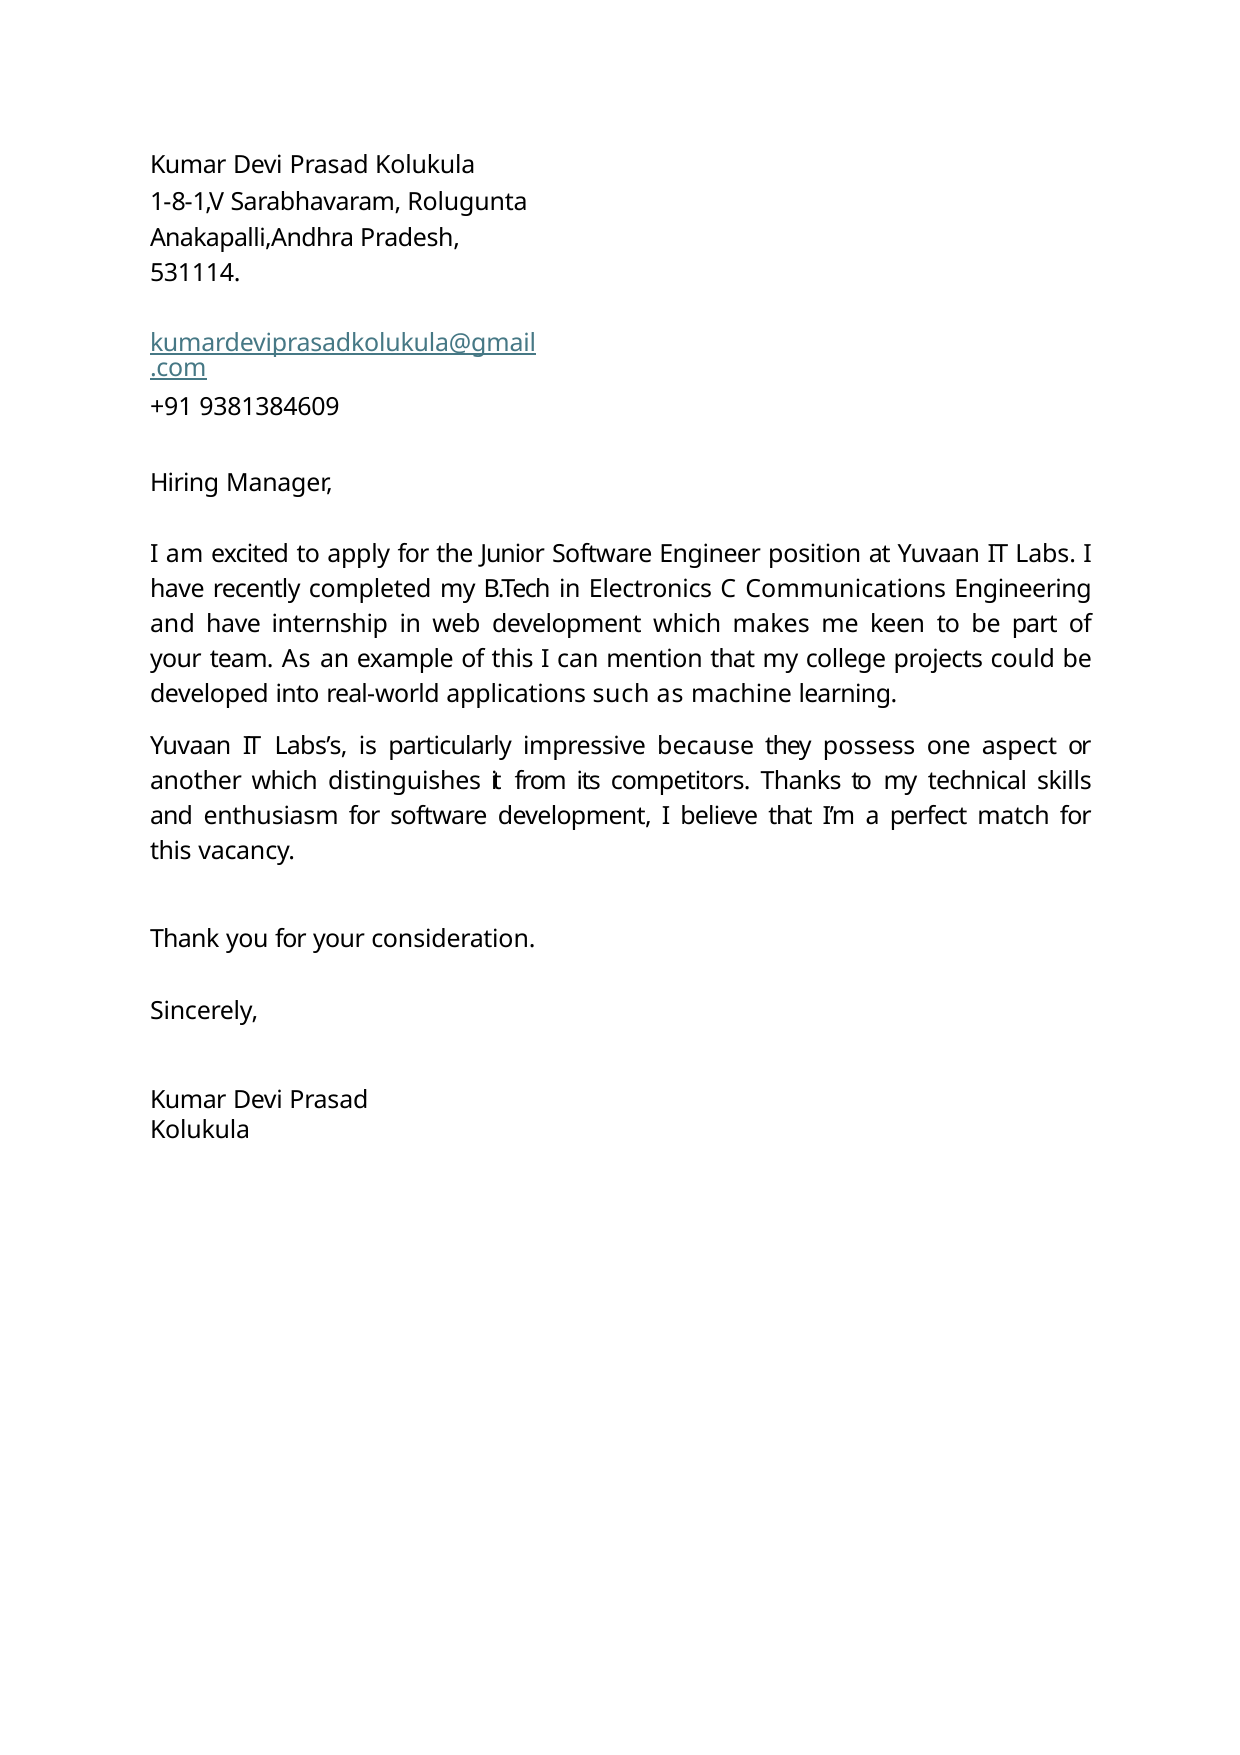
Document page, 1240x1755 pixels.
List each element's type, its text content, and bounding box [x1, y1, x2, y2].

text_box Sincerely, Kumar Devi Prasad Kolukula [147, 992, 454, 1144]
text_box Hiring Manager, I am excited to apply for the Junior Software Engineer position at Yuvaan IT Labs. I have recently completed my B.Tech in Electronics C Communications Engineering and have internship in web development which makes me keen to be part of your team. As an example of this I can mention that my college projects could be developed into real-world applications such as machine learning. Yuvaan IT Labs’s, is particularly impressive because they possess one aspect or another which distinguishes it from its competitors. Thanks to my technical skills and enthusiasm for software development, I believe that I’m a perfect match for this vacancy. Thank you for your consideration. [147, 464, 1093, 953]
text_box Kumar Devi Prasad Kolukula 1-8-1,V Sarabhavaram, Rolugunta Anakapalli,Andhra Pradesh, 531114. kumardeviprasadkolukula@gmail.com +91 9381384609 [147, 141, 567, 396]
